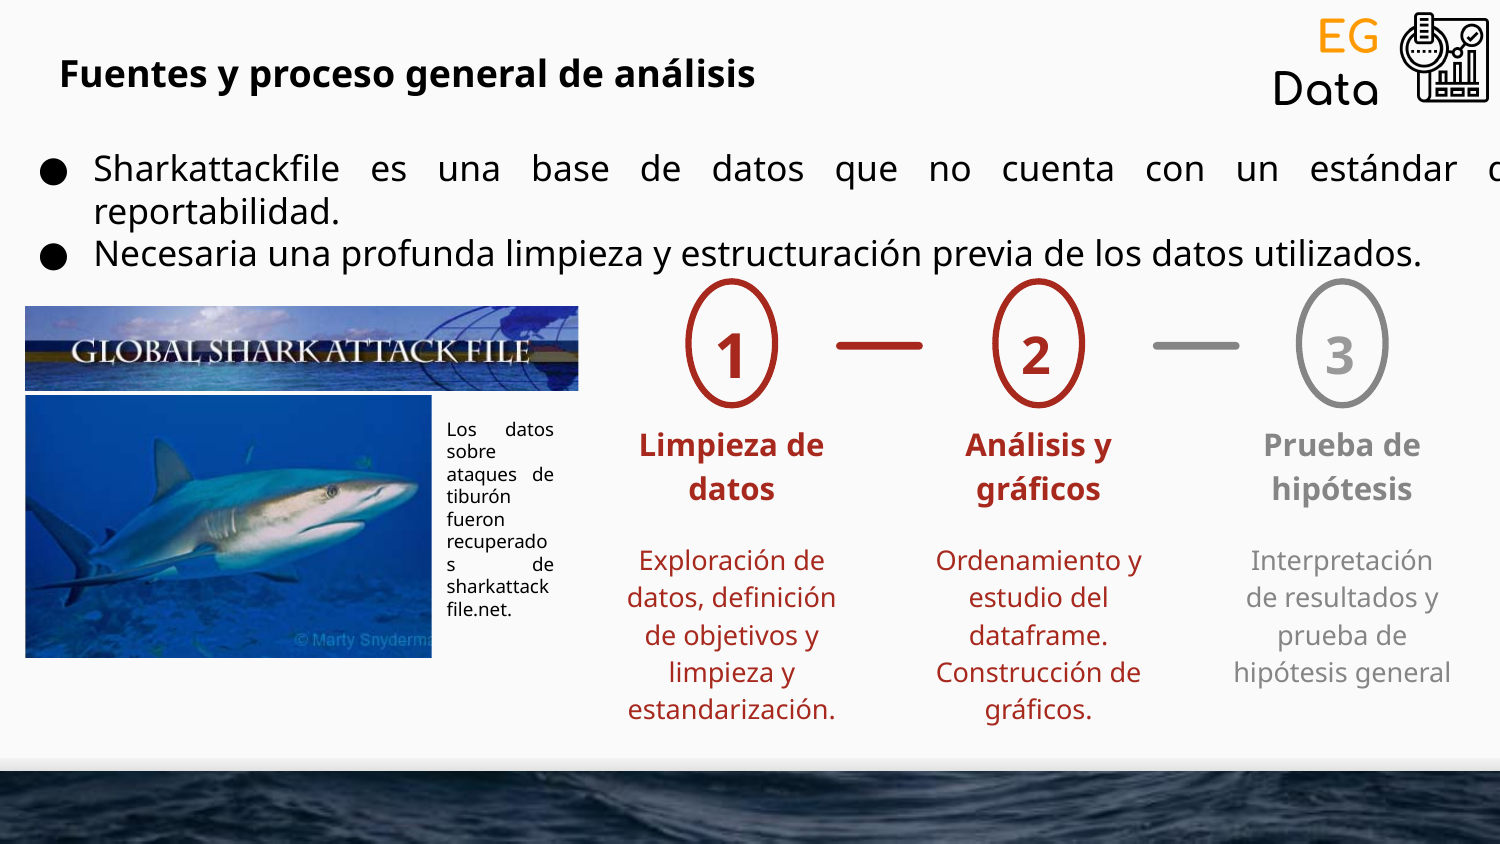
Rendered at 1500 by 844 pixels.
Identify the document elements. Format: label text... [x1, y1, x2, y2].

picture [0, 771, 1500, 844]
text_box Fuentes y proceso general de análisis [43, 34, 784, 119]
picture [24, 306, 579, 391]
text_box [913, 281, 1164, 678]
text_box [1217, 281, 1468, 678]
text_box [865, 341, 908, 350]
text_box [1168, 341, 1212, 350]
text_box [603, 281, 860, 678]
text_box Sharkattackfile es una base de datos que no cuenta con un estándar de reportabilidad. Necesaria una profunda limpieza y estructuración previa de los datos utilizados. [3, 131, 1500, 307]
picture [24, 395, 432, 658]
picture [1263, 0, 1500, 121]
text_box Los datos sobre ataques de tiburón fueron recuperados de sharkattackfile.net. [435, 402, 569, 636]
